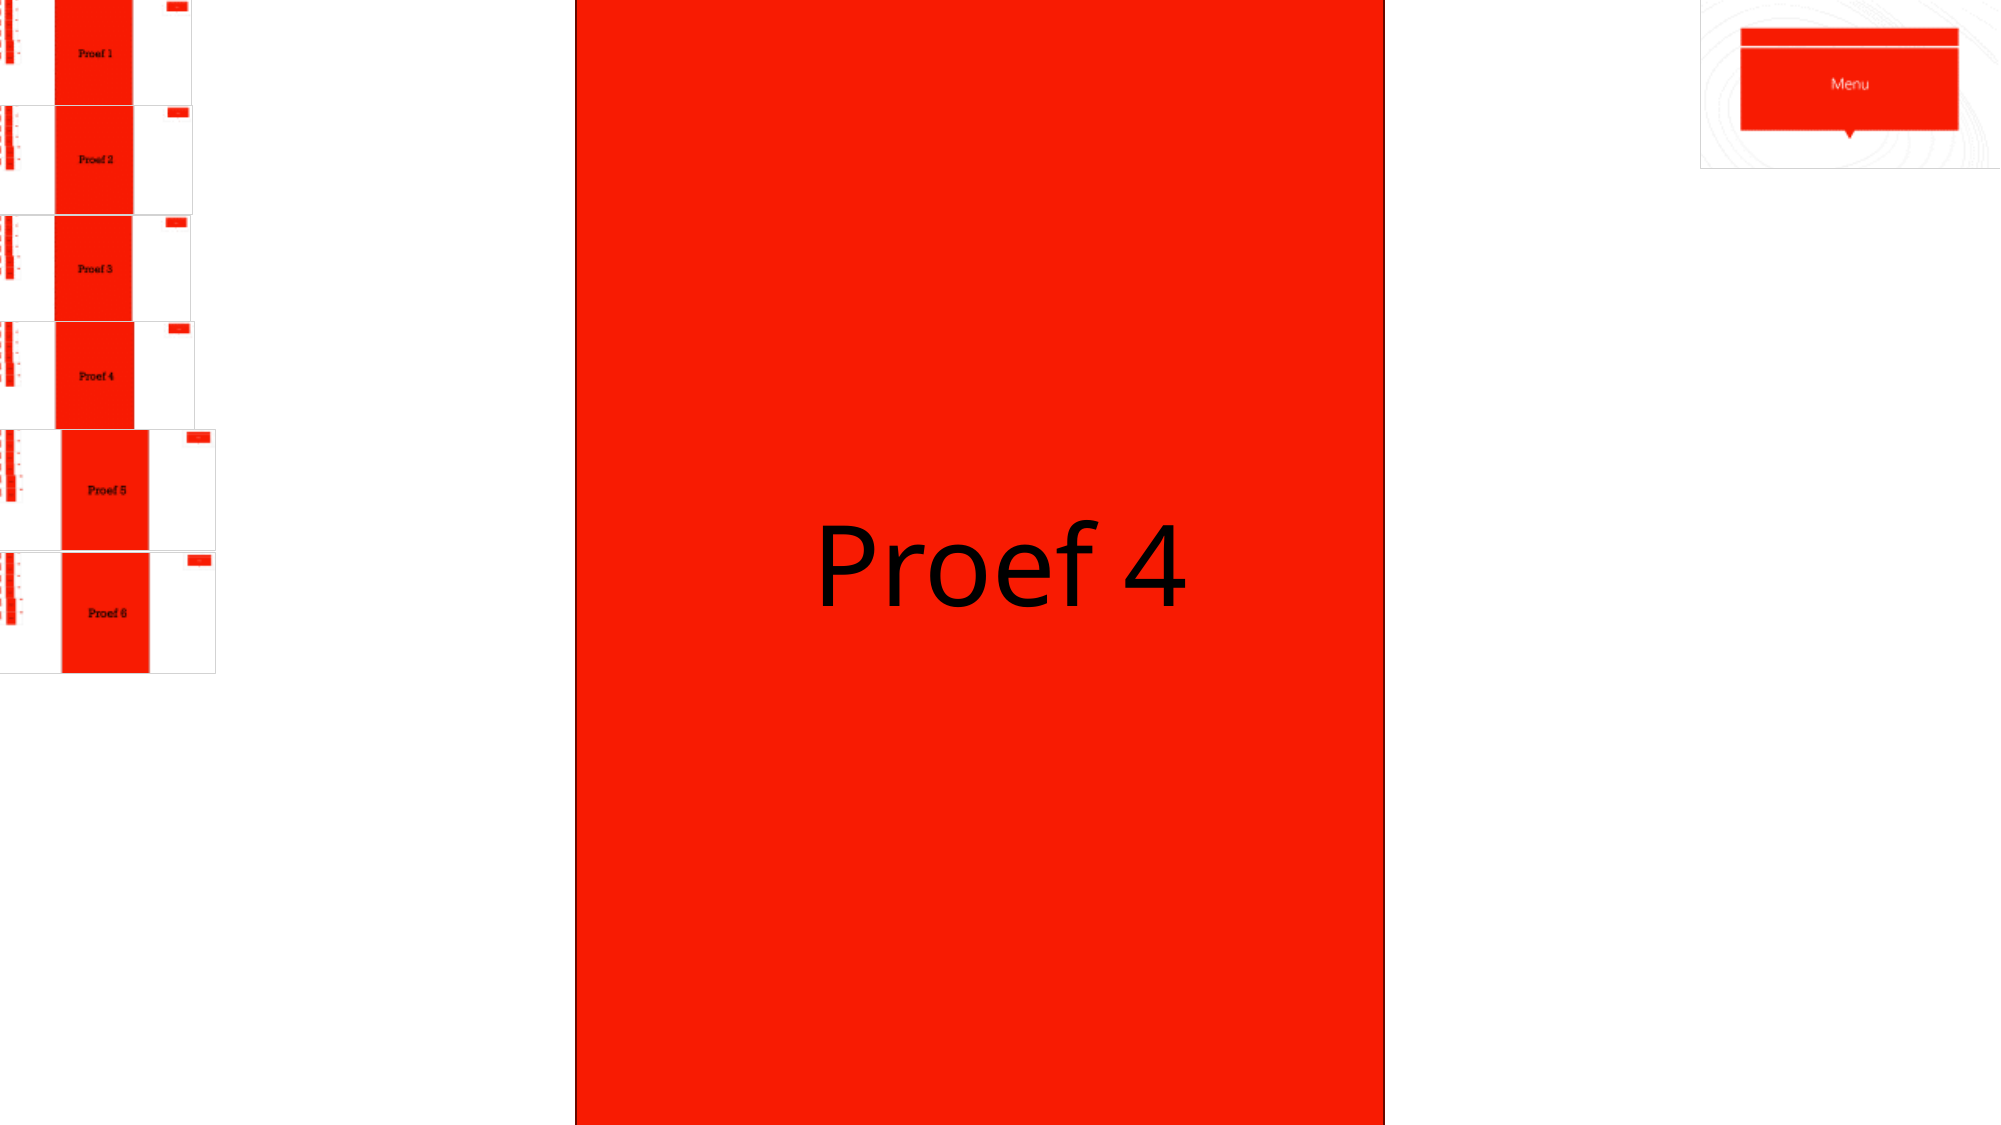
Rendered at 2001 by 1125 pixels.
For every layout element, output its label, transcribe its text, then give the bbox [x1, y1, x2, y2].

text_box [575, 0, 1385, 1125]
picture [0, 322, 194, 429]
text_box Proef 4 [797, 486, 1203, 637]
picture [1701, 0, 2000, 168]
picture [0, 430, 215, 550]
picture [0, 553, 215, 673]
picture [0, 216, 190, 321]
picture [0, 106, 192, 214]
picture [0, 0, 191, 105]
